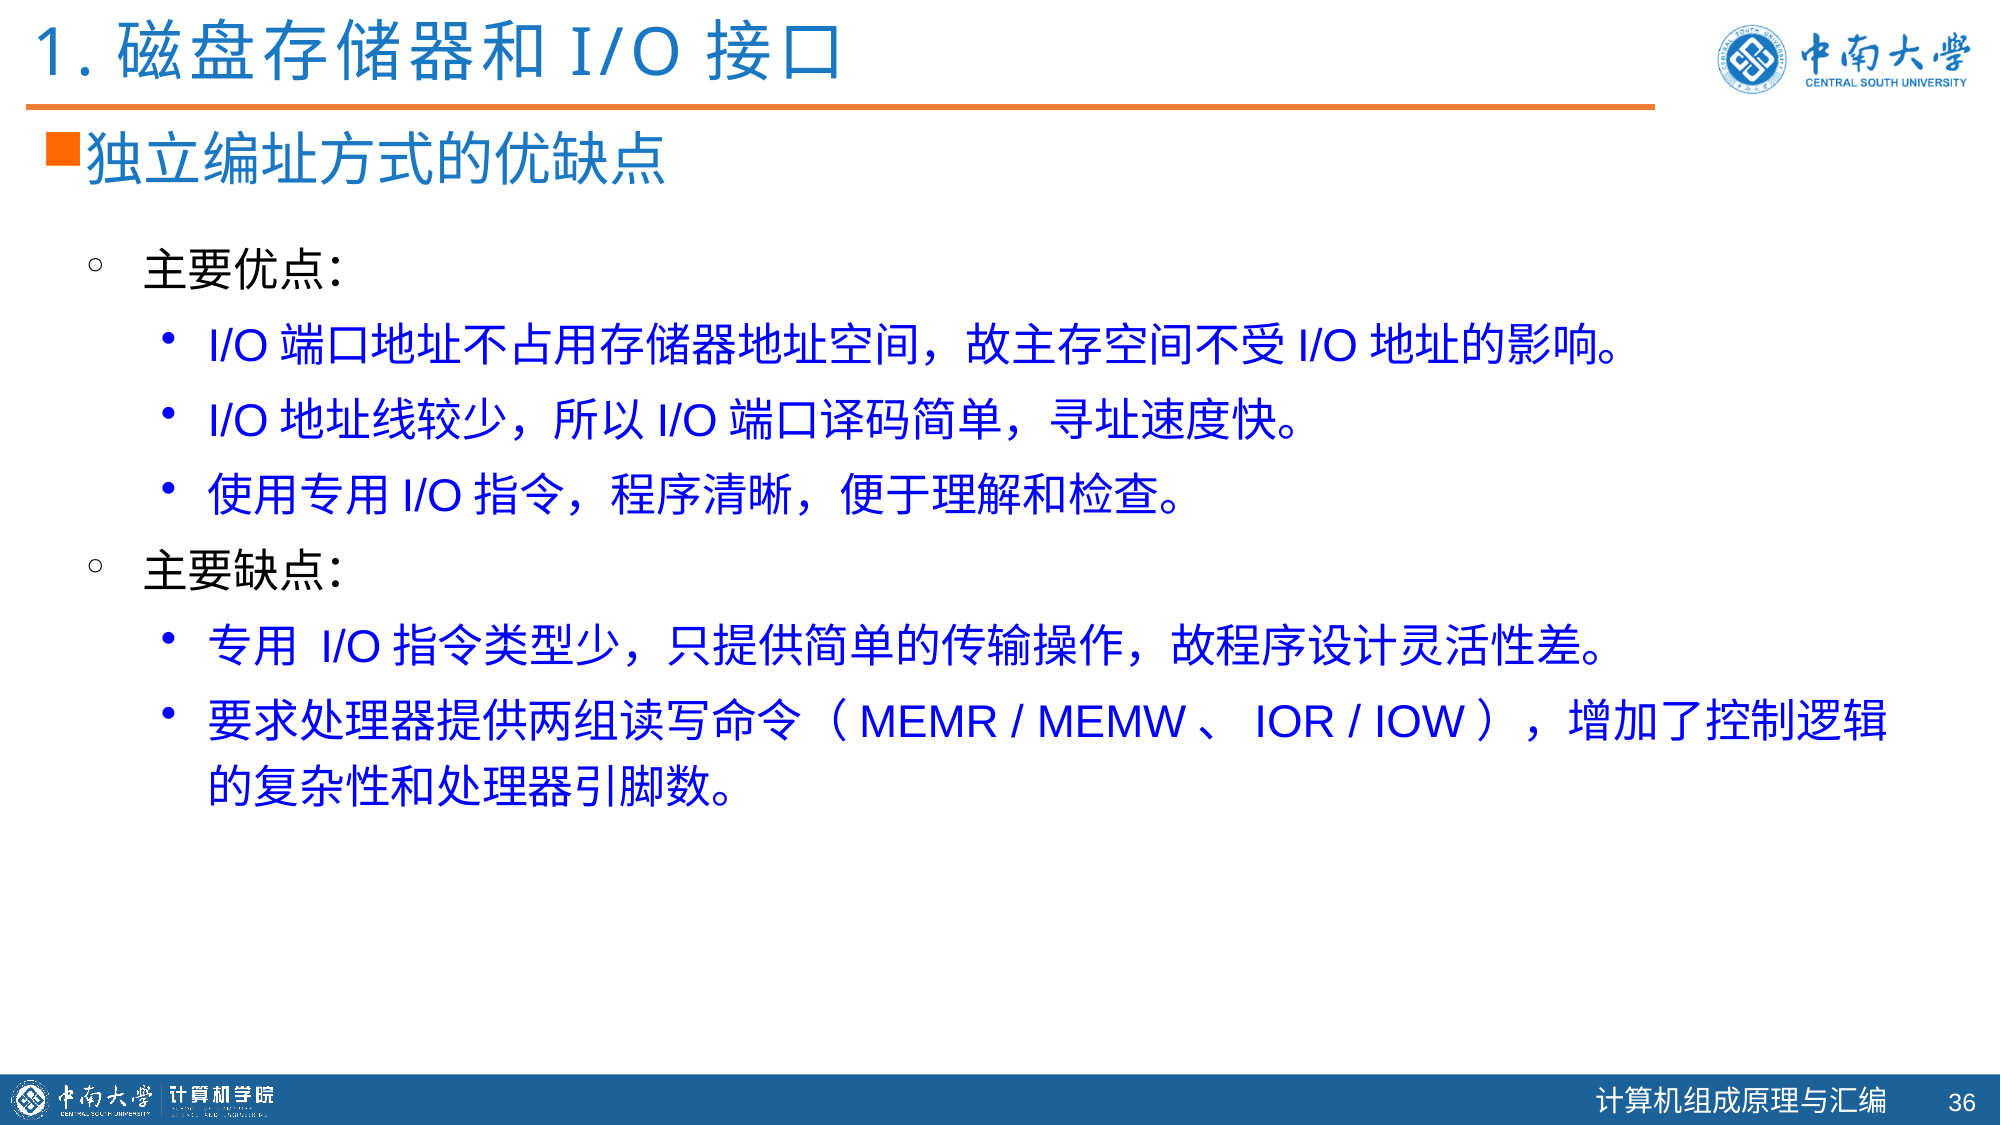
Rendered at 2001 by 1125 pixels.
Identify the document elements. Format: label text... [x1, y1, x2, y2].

picture [0, 1080, 299, 1120]
list 独立编址方式的优缺点 [26, 114, 1968, 1026]
text_box 主要优点： I/O端口地址不占用存储器地址空间，故主存空间不受I/O地址的影响。 I/O地址线较少，所以I/O端口译码简单，寻址速度快。 使用专用I/O指令，程序清晰，便于理解和检查。 主要缺点： 专用 I/O指令类型少，只提供简单的传输操作，故程序设计灵活性差。 要求处理器提供两组读写命令（MEMR / MEMW、IOR / IOW），增加了控制逻辑的复杂性和处理器引脚数。 [75, 225, 1917, 817]
picture [1708, 19, 1982, 99]
list 1.磁盘存储器和I/O接口 [17, 10, 1615, 83]
slide_number 35 [1916, 1079, 1992, 1124]
